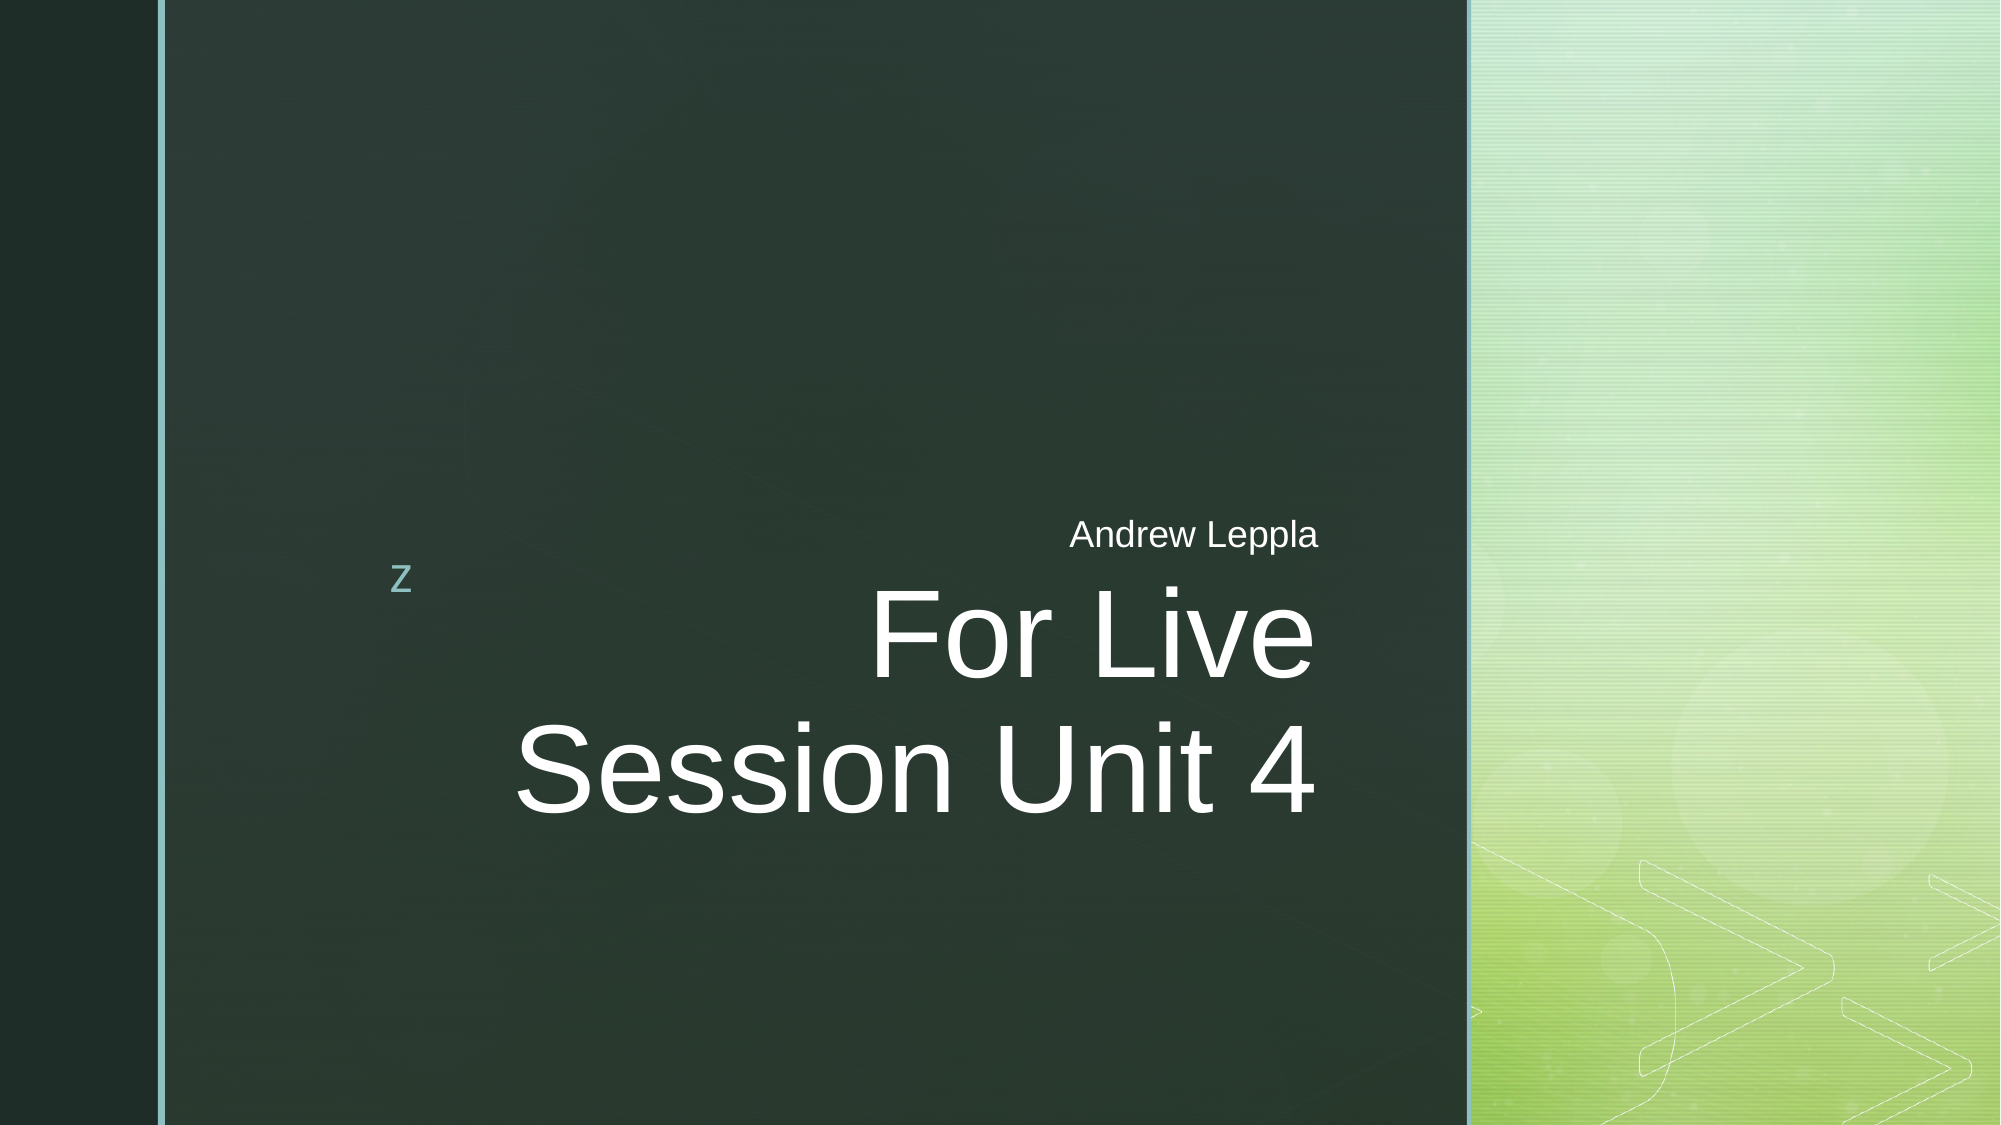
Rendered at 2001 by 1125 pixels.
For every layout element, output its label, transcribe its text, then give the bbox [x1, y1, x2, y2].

subtitle Andrew Leppla [454, 372, 1334, 563]
title For Live Session Unit 4 [428, 562, 1334, 935]
picture [1472, 0, 2001, 1125]
